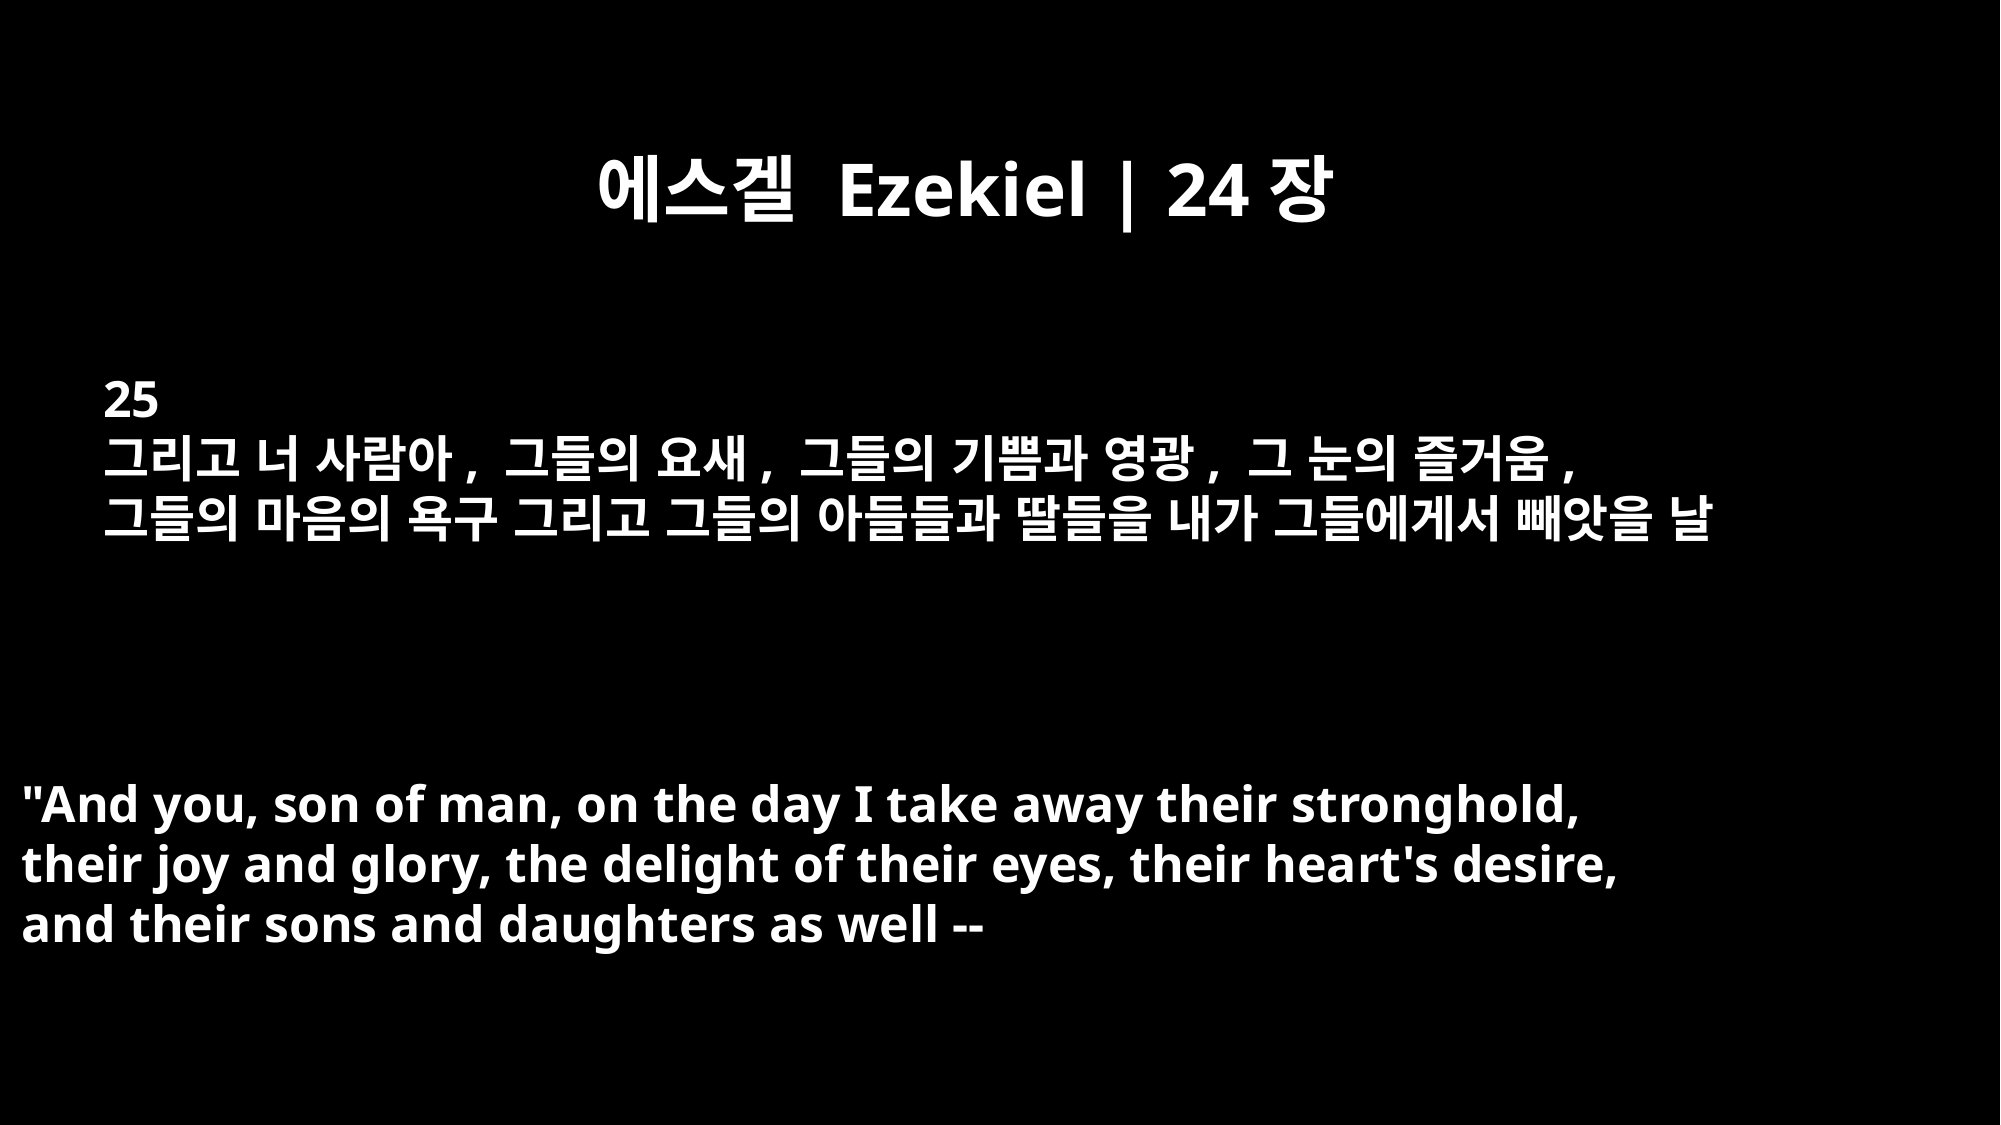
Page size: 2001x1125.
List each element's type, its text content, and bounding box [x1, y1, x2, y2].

text_box "And you, son of man, on the day I take away their stronghold, their joy and glory, the delight of their eyes, their heart's desire, and their sons and daughters as well -- [6, 764, 1648, 960]
text_box 25 그리고 너 사람아, 그들의 요새, 그들의 기쁨과 영광, 그 눈의 즐거움, 그들의 마음의 욕구 그리고 그들의 아들들과 딸들을 내가 그들에게서 빼앗을 날 [88, 359, 1731, 555]
text_box 에스겔 Ezekiel | 24장 [581, 136, 1351, 239]
